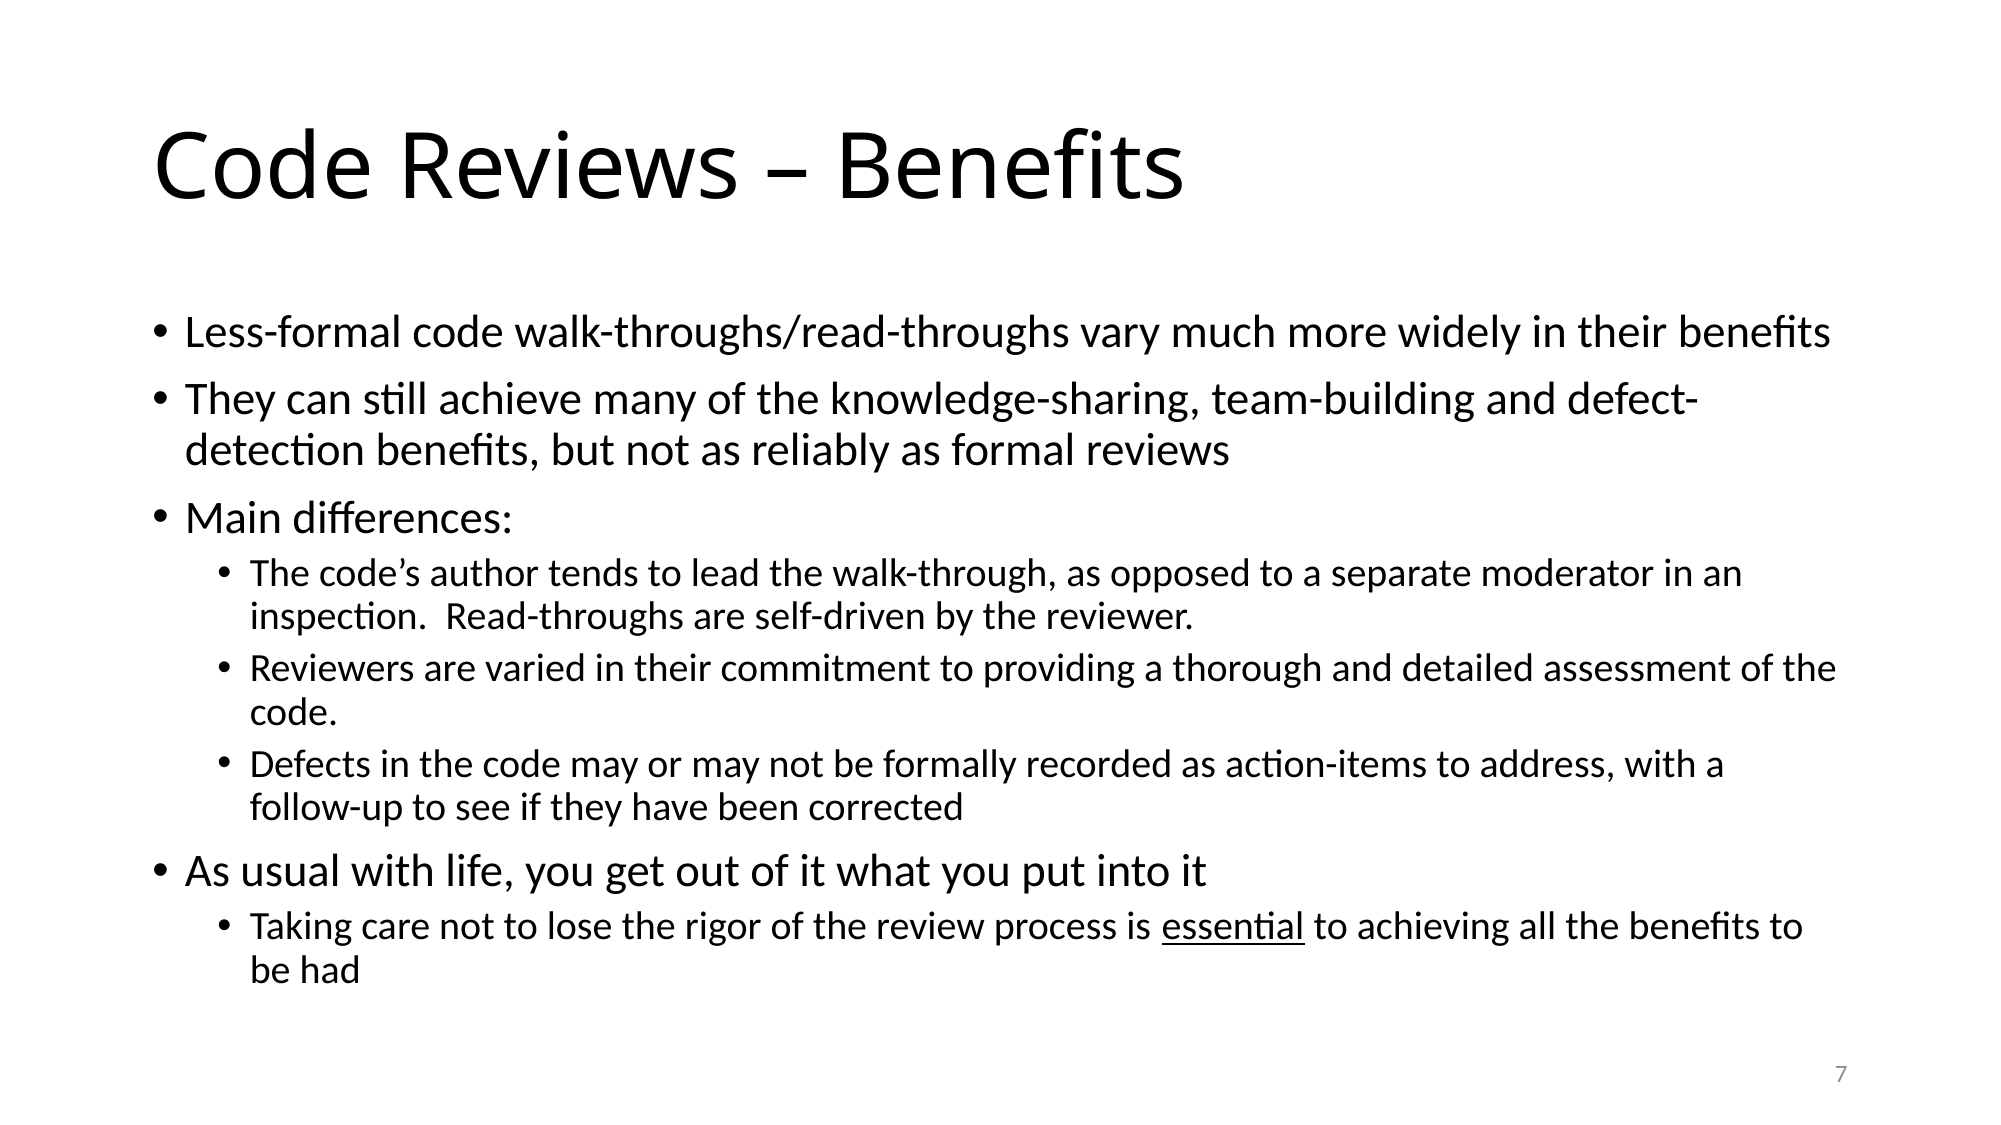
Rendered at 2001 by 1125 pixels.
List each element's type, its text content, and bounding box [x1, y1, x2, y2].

title Code Reviews – Benefits [137, 59, 1863, 278]
slide_number 7 [1412, 1042, 1863, 1103]
list Less-formal code walk-throughs/read-throughs vary much more widely in their benefits They can still achieve many of the knowledge-sharing, team-building and defect-detection benefits, but not as reliably as formal reviews Main differences: The code’s author tends to lead the walk-through, as opposed to a separate moderator in an inspection. Read-throughs are self-driven by the reviewer. Reviewers are varied in their commitment to providing a thorough and detailed assessment of the code. Defects in the code may or may not be formally recorded as action-items to address, with a follow-up to see if they have been corrected As usual with life, you get out of it what you put into it Taking care not to lose the rigor of the review process is essential to achieving all the benefits to be had [137, 299, 1863, 1014]
